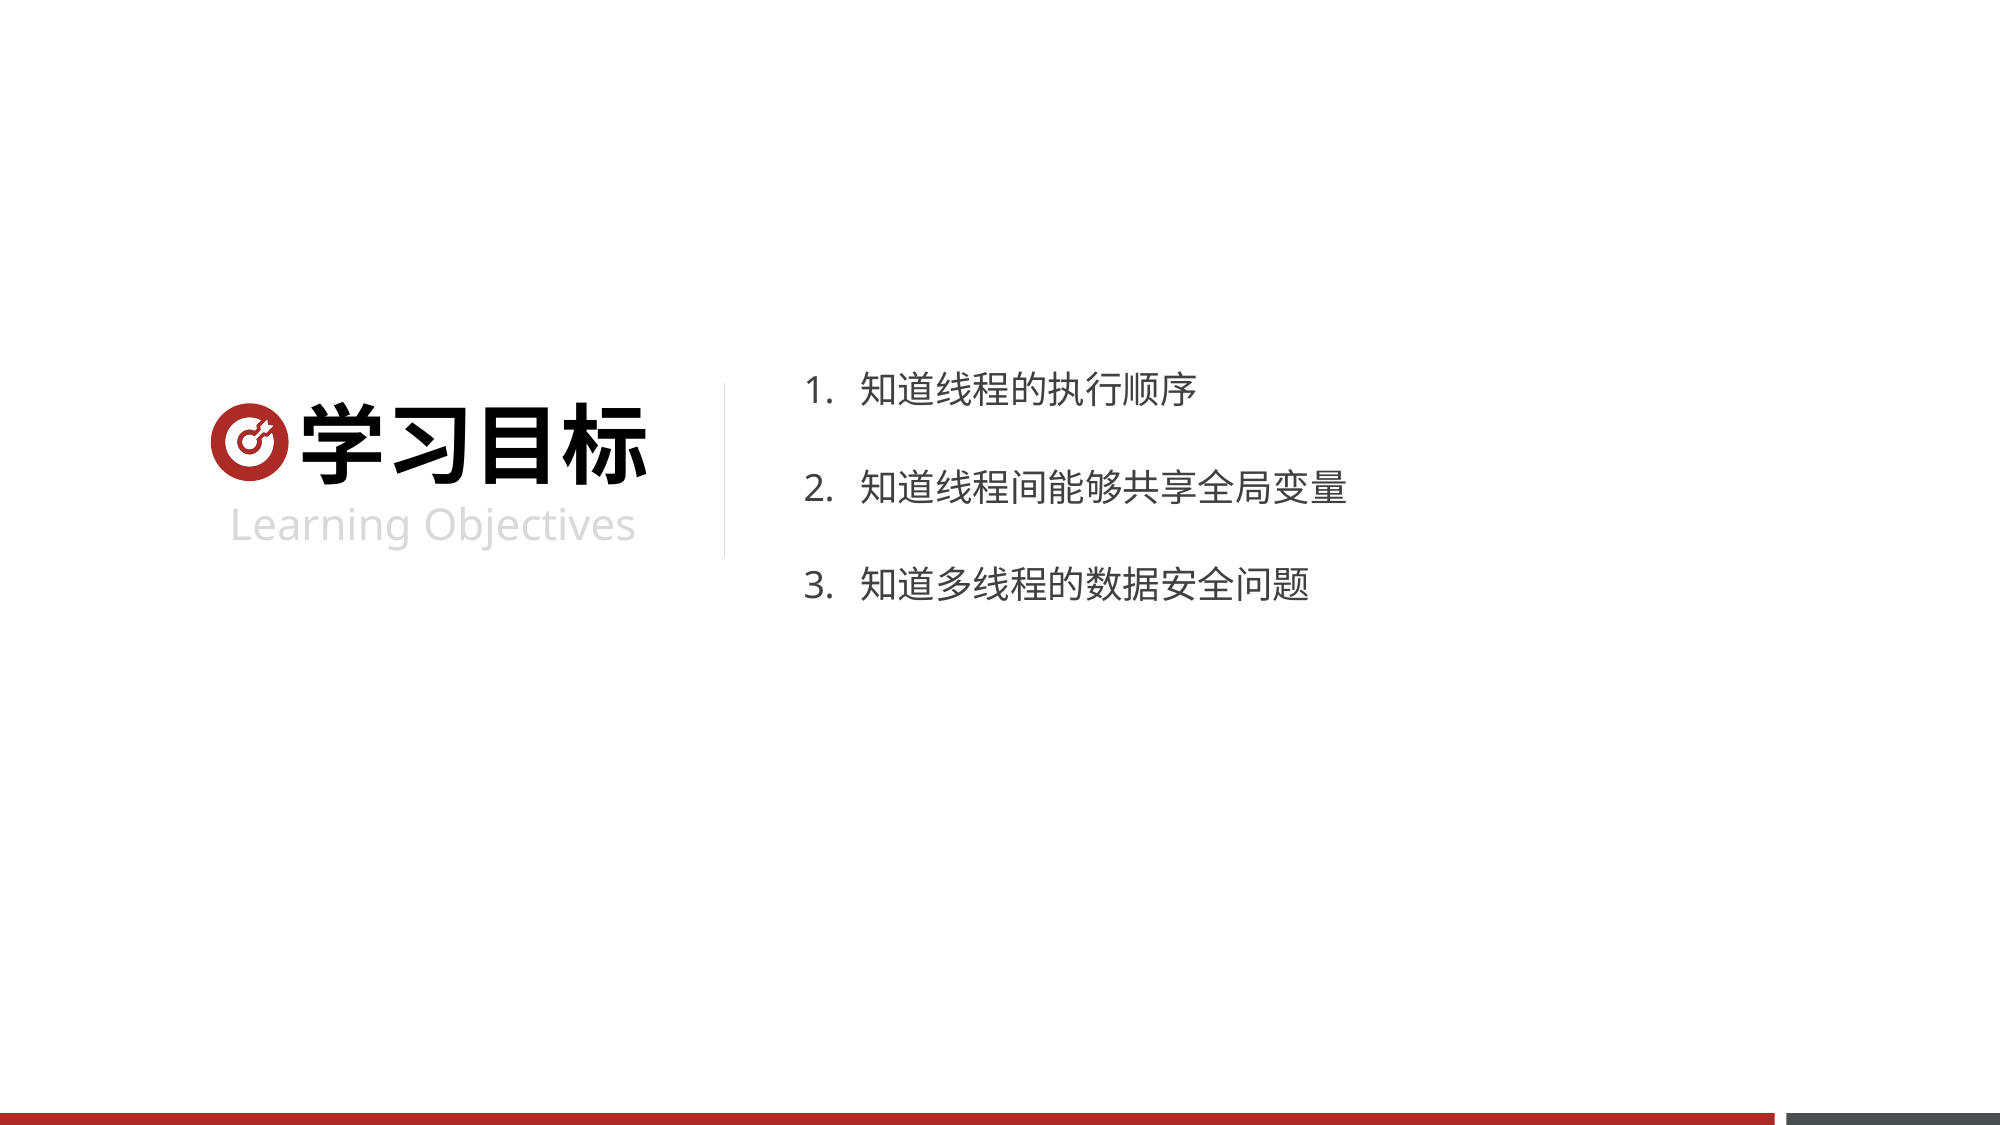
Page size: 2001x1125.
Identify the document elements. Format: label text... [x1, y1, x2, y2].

picture [216, 408, 283, 476]
list 知道线程的执行顺序 知道线程间能够共享全局变量 知道多线程的数据安全问题 [789, 258, 1823, 669]
